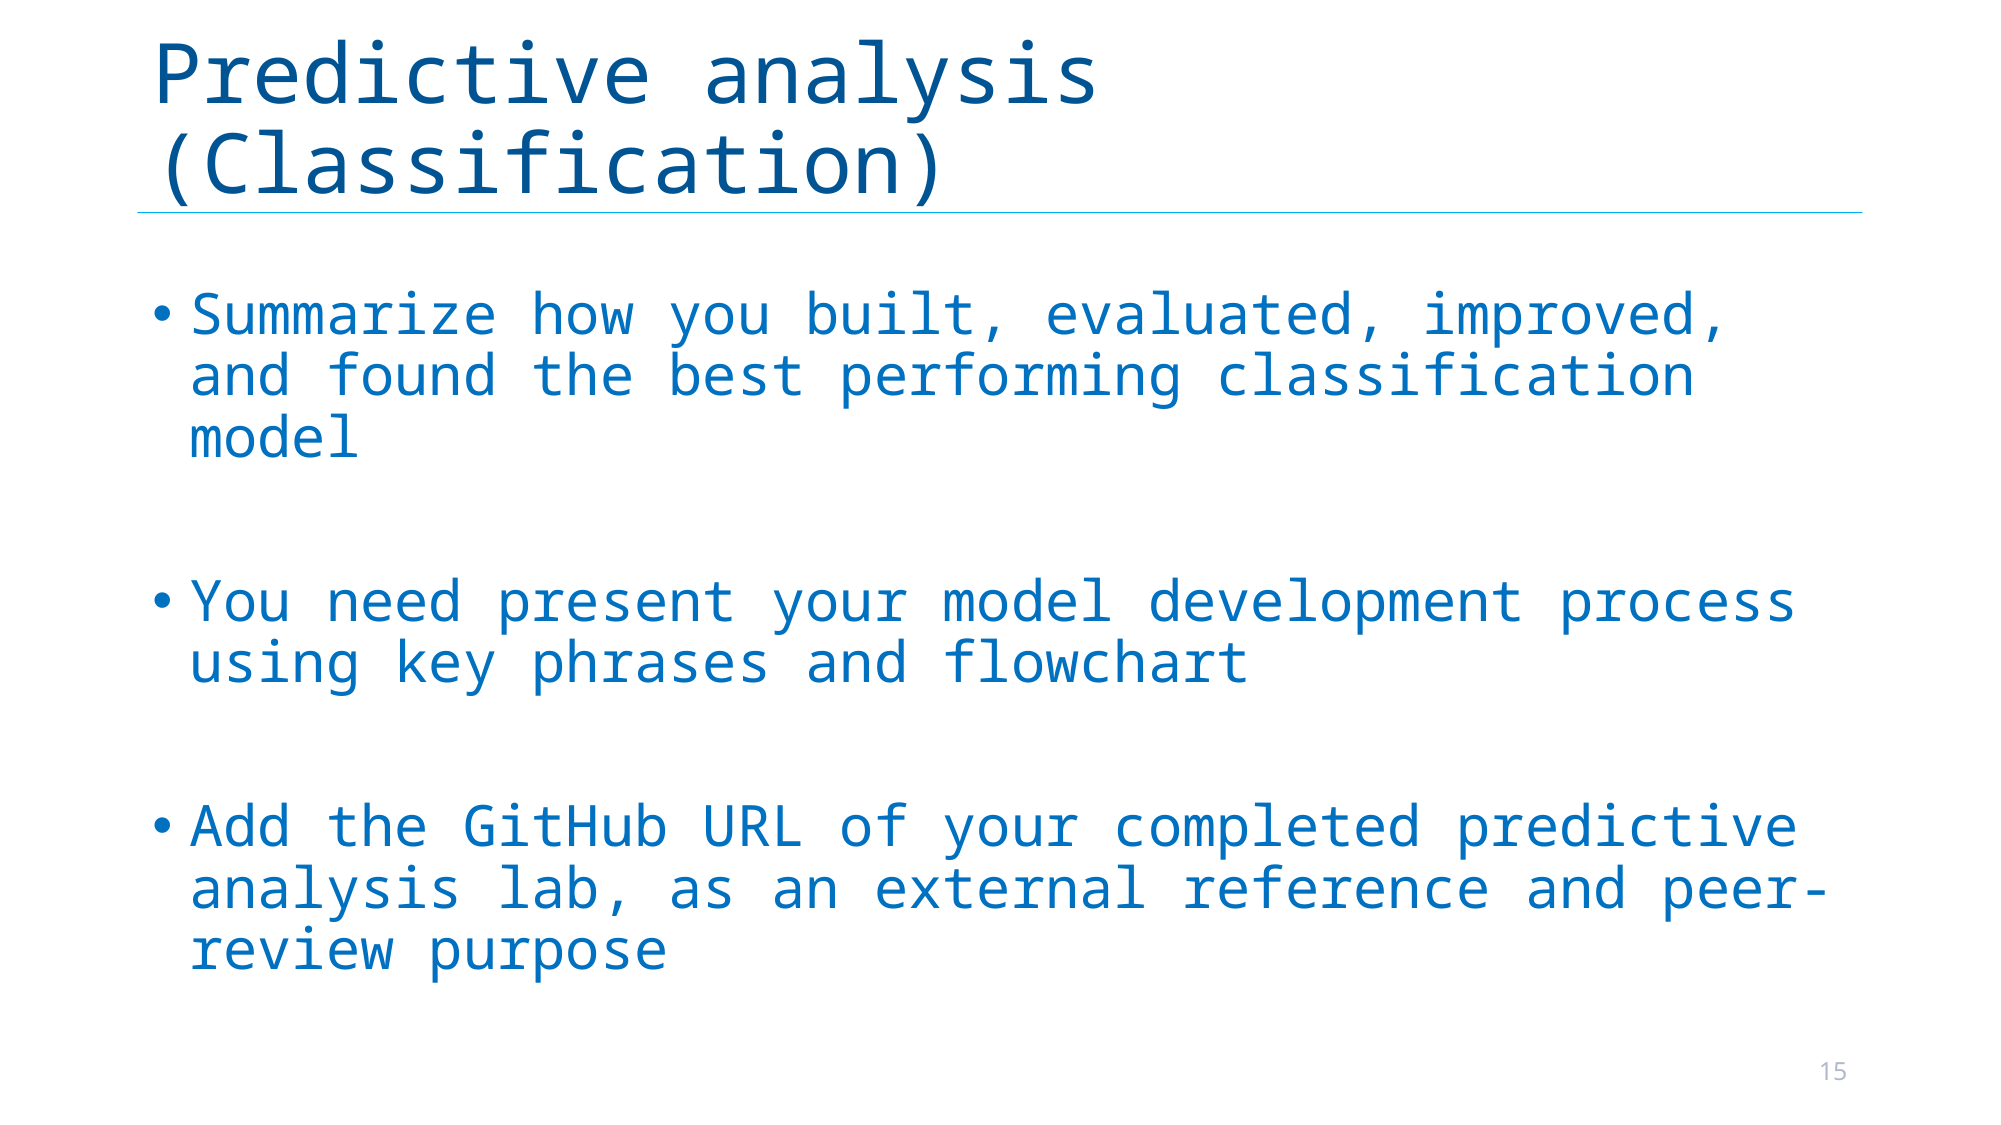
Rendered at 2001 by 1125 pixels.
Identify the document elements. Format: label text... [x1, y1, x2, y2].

slide_number 15 [1412, 1042, 1863, 1103]
title Predictive analysis (Classification) [137, 13, 1863, 231]
list Summarize how you built, evaluated, improved, and found the best performing classification model You need present your model development process using key phrases and flowchart Add the GitHub URL of your completed predictive analysis lab, as an external reference and peer-review purpose [137, 277, 1863, 992]
